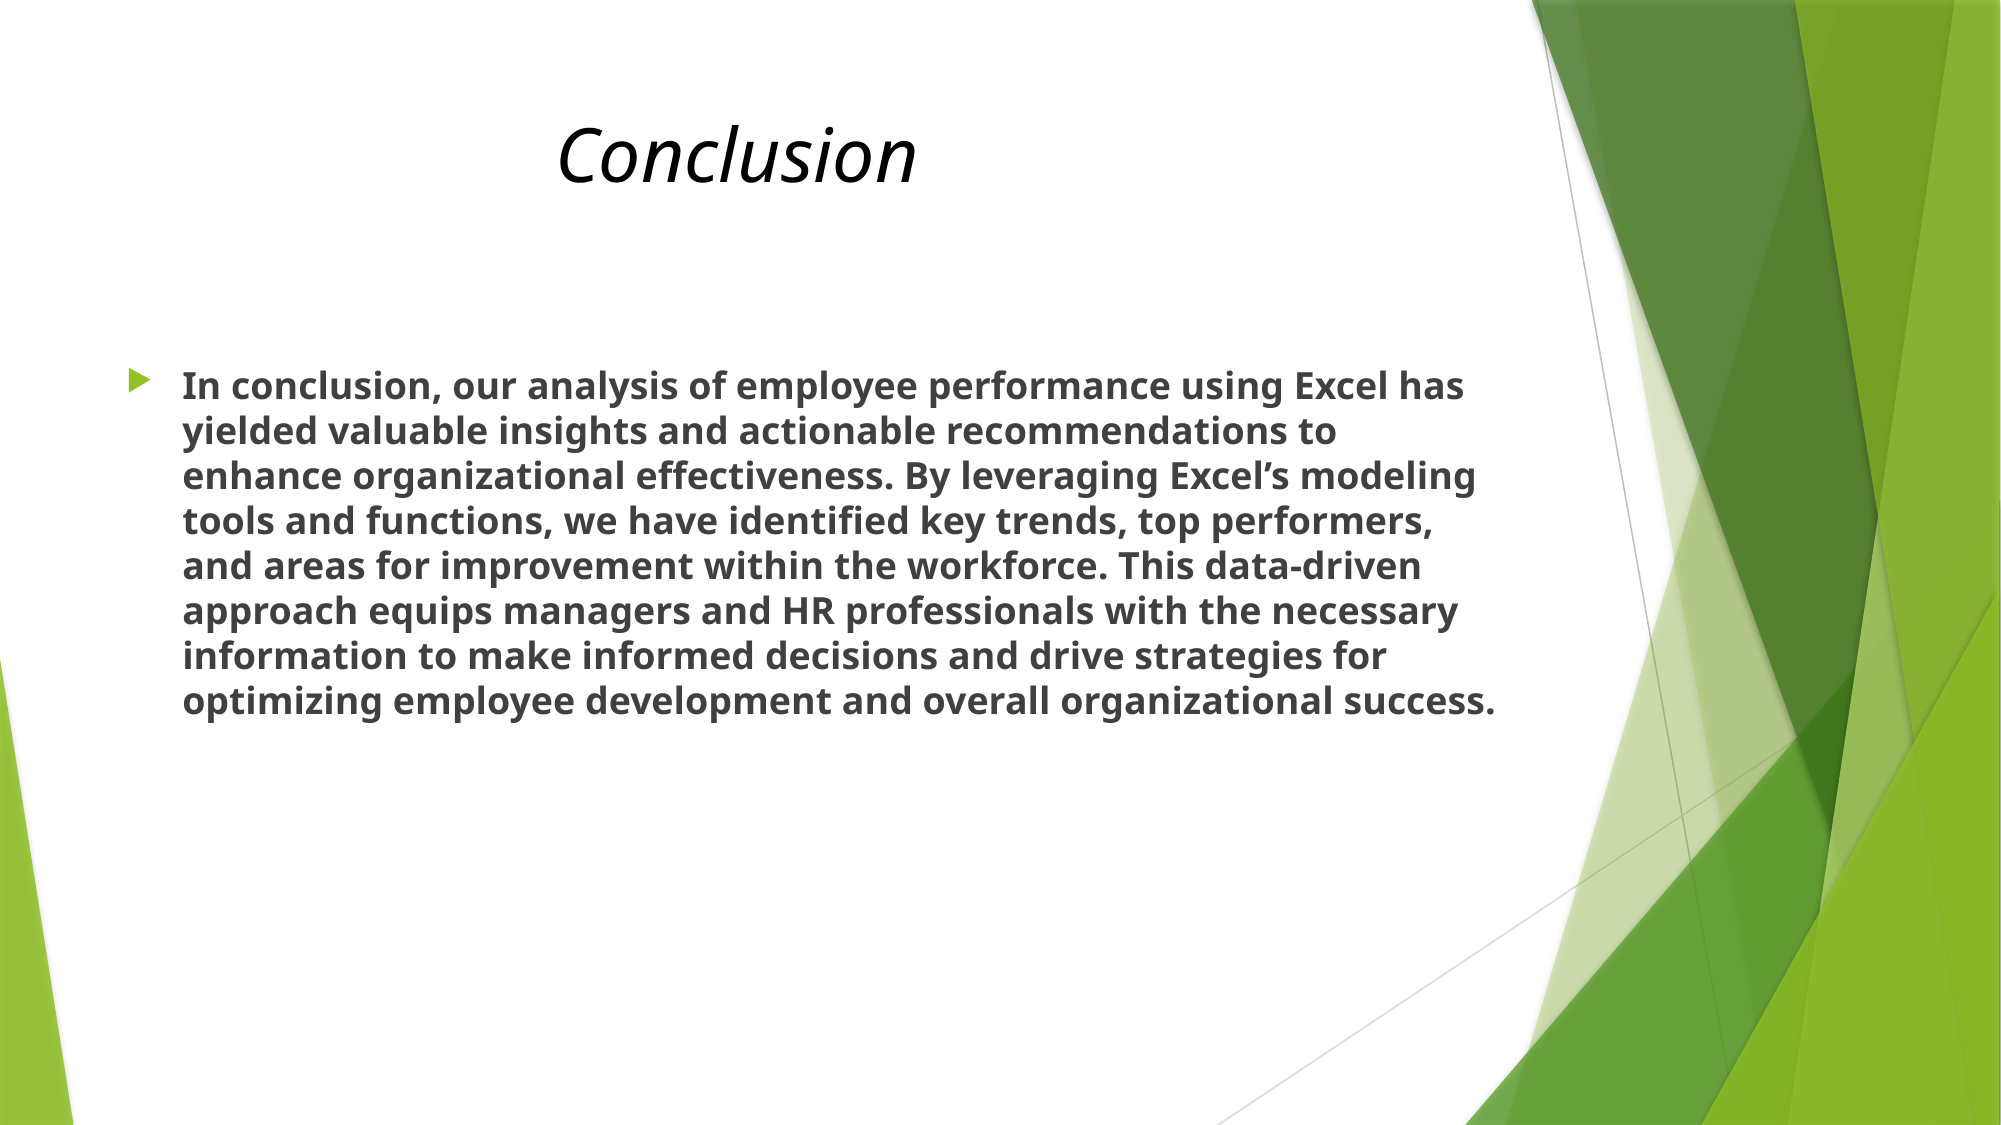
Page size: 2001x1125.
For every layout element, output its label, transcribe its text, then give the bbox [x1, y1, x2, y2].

list In conclusion, our analysis of employee performance using Excel has yielded valuable insights and actionable recommendations to enhance organizational effectiveness. By leveraging Excel’s modeling tools and functions, we have identified key trends, top performers, and areas for improvement within the workforce. This data-driven approach equips managers and HR professionals with the necessary information to make informed decisions and drive strategies for optimizing employee development and overall organizational success. [111, 354, 1522, 992]
title Conclusion [111, 99, 1448, 317]
text_box [1448, 0, 2000, 917]
